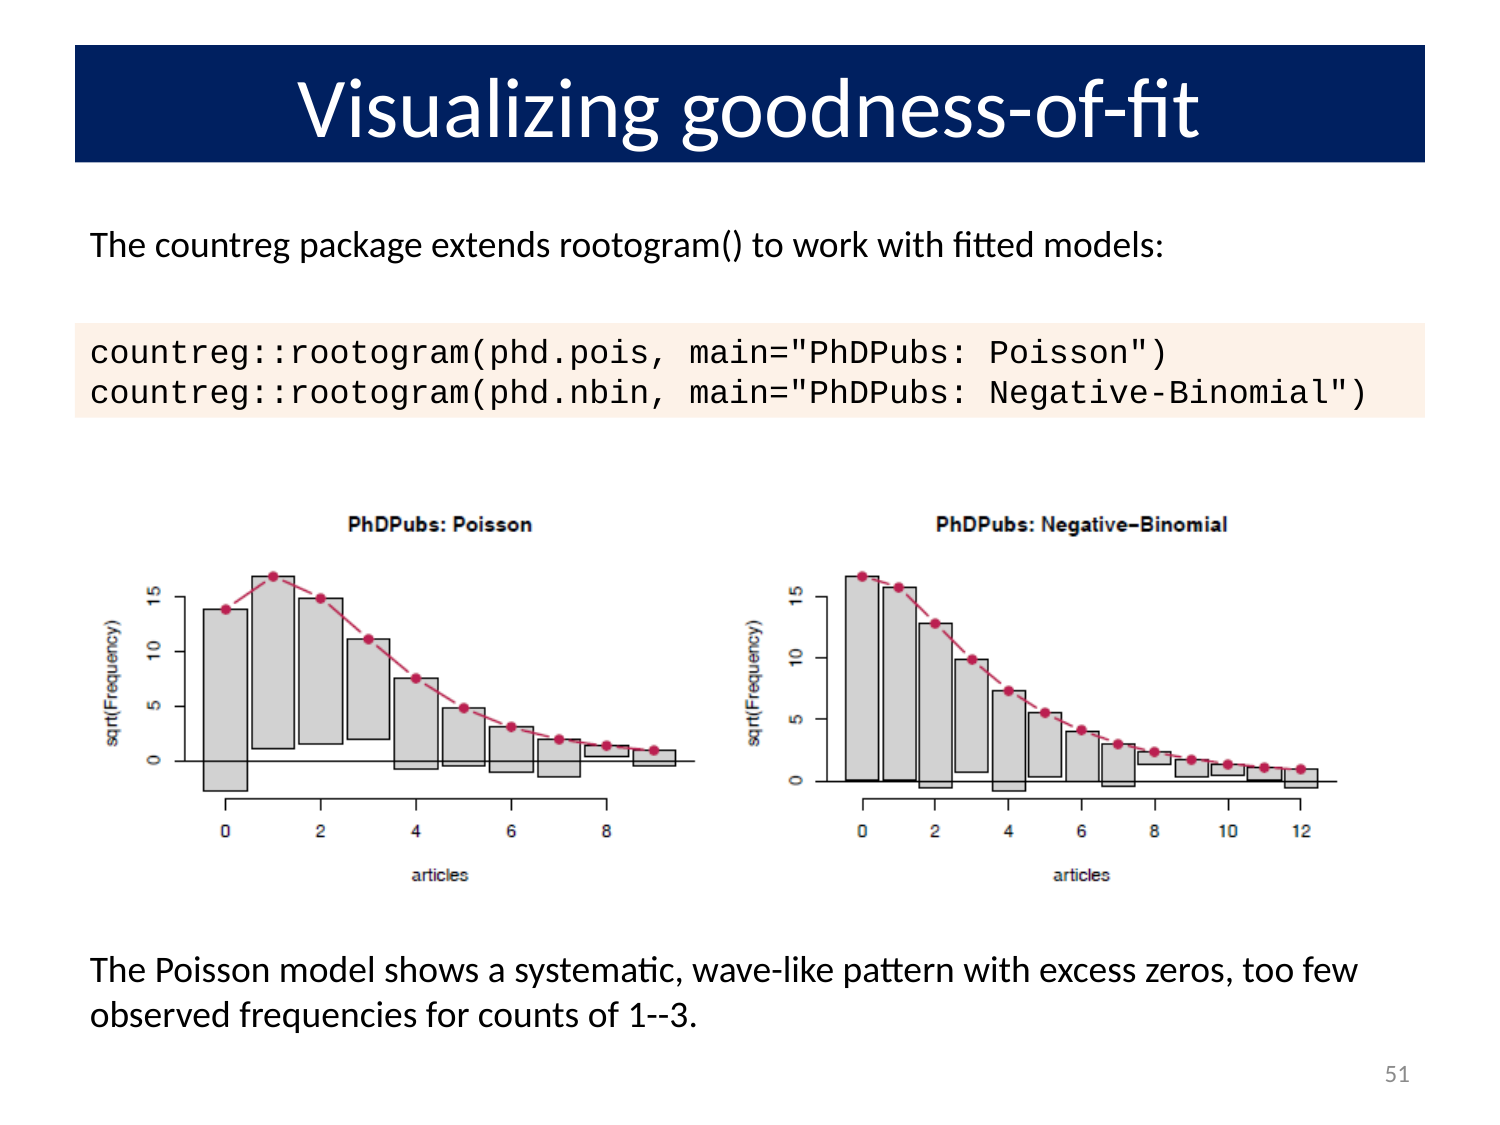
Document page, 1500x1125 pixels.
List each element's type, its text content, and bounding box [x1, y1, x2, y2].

slide_number 51 [1074, 1043, 1425, 1103]
text_box The countreg package extends rootogram() to work with fitted models: [74, 212, 1425, 273]
text_box The Poisson model shows a systematic, wave-like pattern with excess zeros, too few observed frequencies for counts of 1--3. [74, 937, 1425, 1043]
picture [74, 496, 1415, 897]
text_box countreg::rootogram(phd.pois, main="PhDPubs: Poisson") countreg::rootogram(phd.nbin, main="PhDPubs: Negative-Binomial") [74, 323, 1425, 418]
title Visualizing goodness-of-fit [75, 45, 1425, 163]
